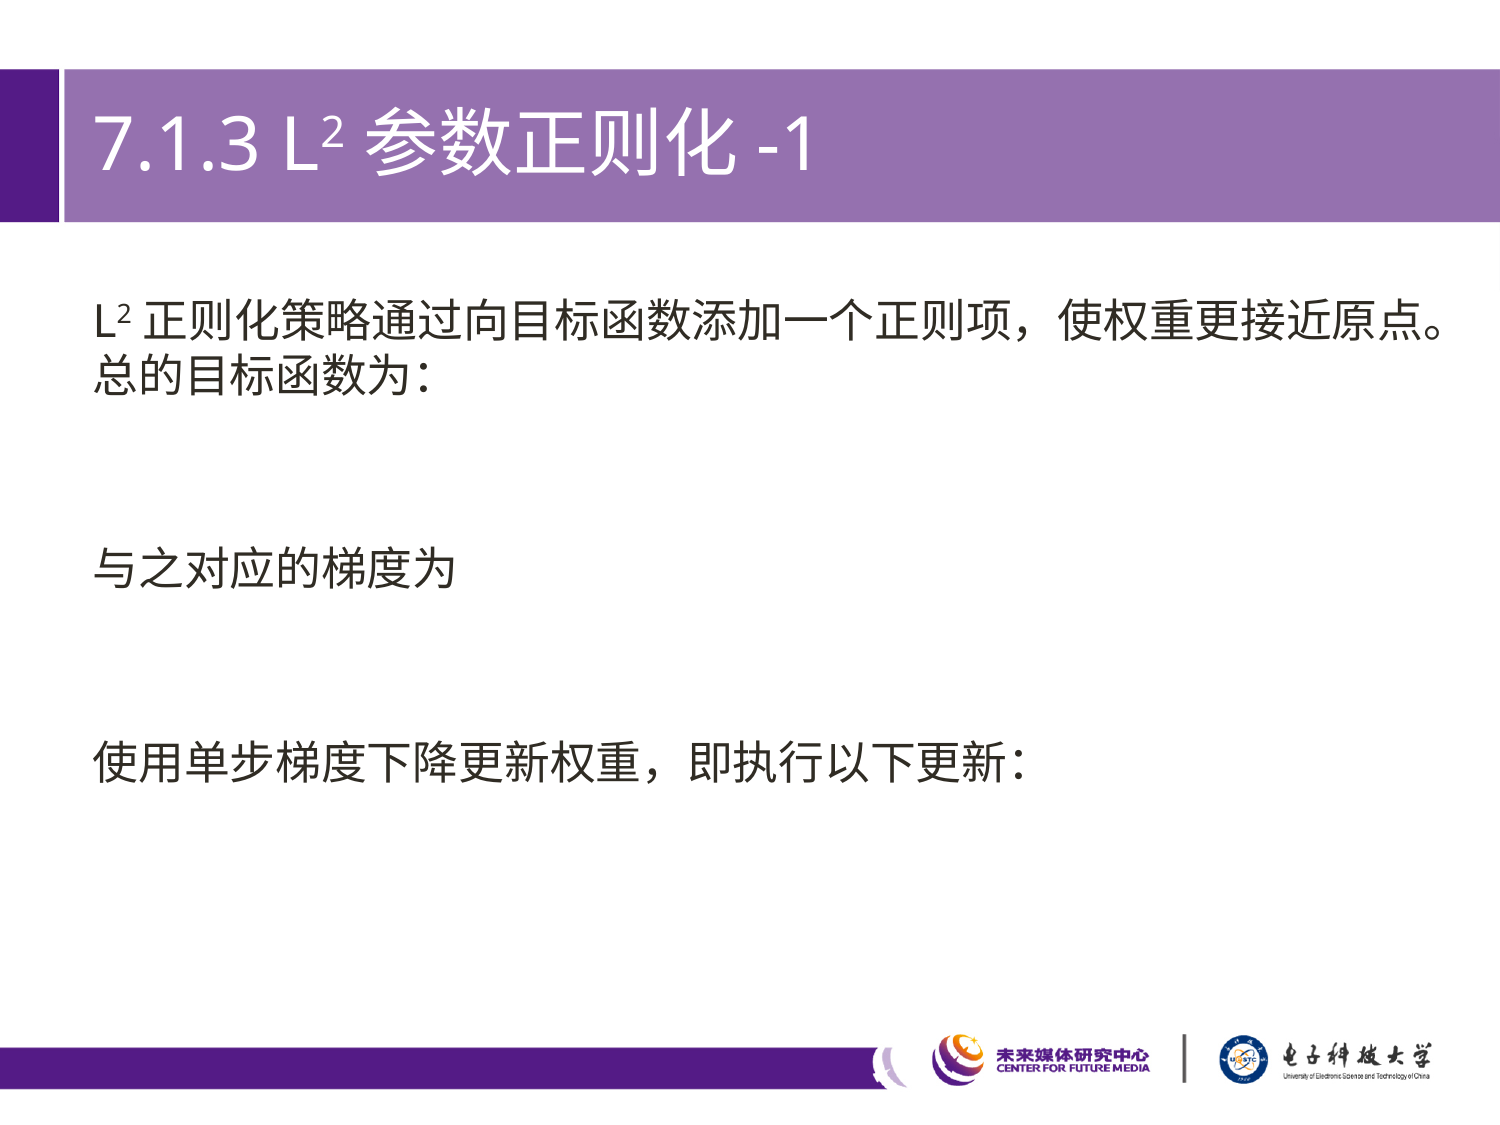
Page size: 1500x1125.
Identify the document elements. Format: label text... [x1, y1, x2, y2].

title 7.1.3 L2参数正则化-1 [77, 85, 1178, 193]
picture [0, 0, 1500, 1125]
